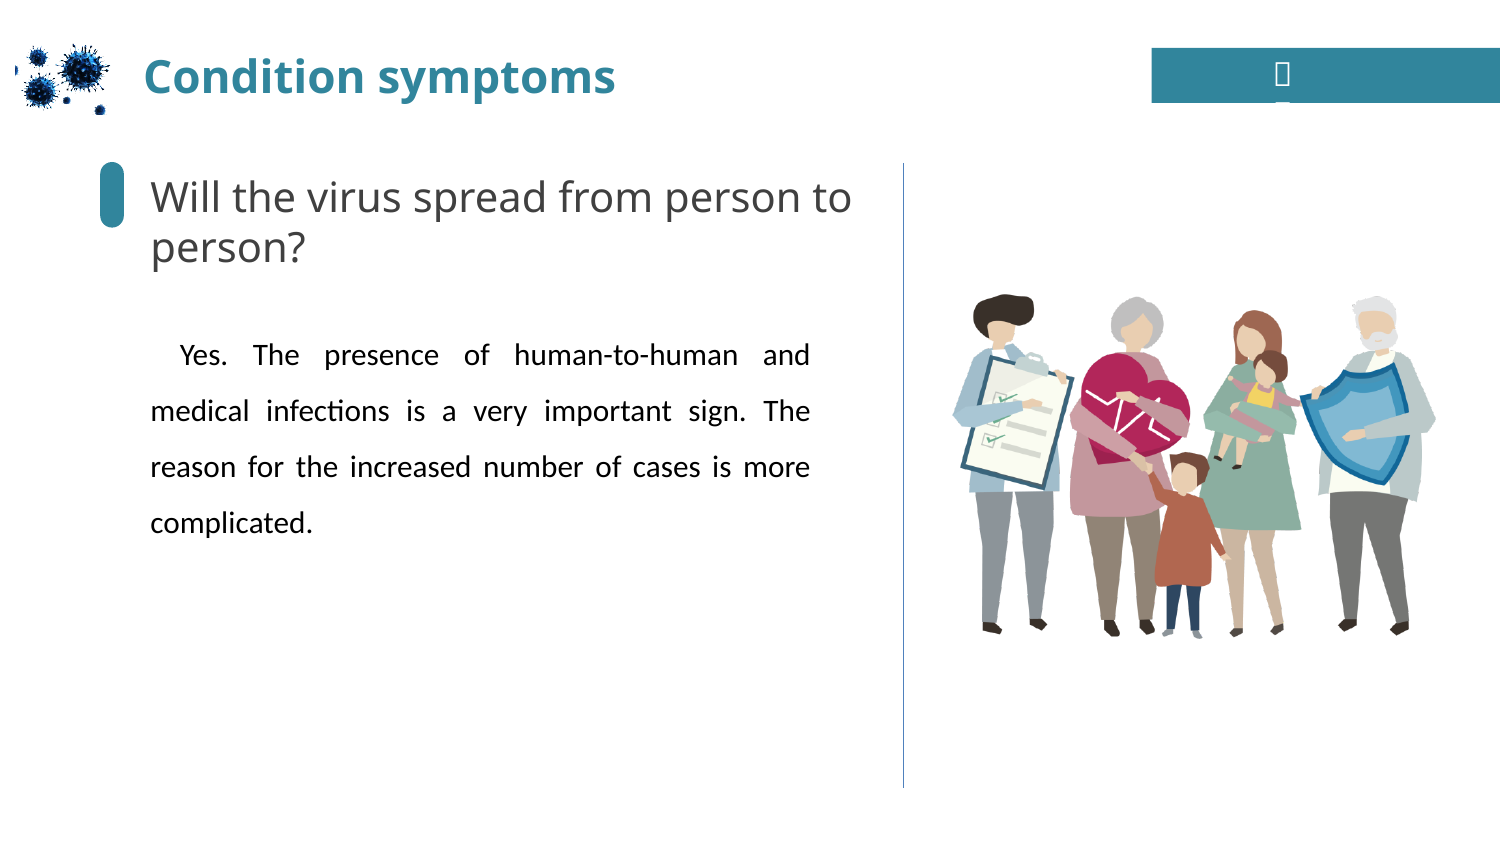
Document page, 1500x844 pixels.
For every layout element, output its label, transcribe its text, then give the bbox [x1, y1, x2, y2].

text_box  Features [1257, 46, 1471, 141]
text_box Will the virus spread from person to person? [135, 162, 892, 278]
text_box Condition symptoms [128, 40, 632, 110]
picture [15, 41, 113, 115]
text_box Yes. The presence of human-to-human and medical infections is a very important sign. The reason for the increased number of cases is more complicated. [135, 307, 827, 548]
text_box [98, 159, 126, 230]
picture [951, 294, 1436, 639]
